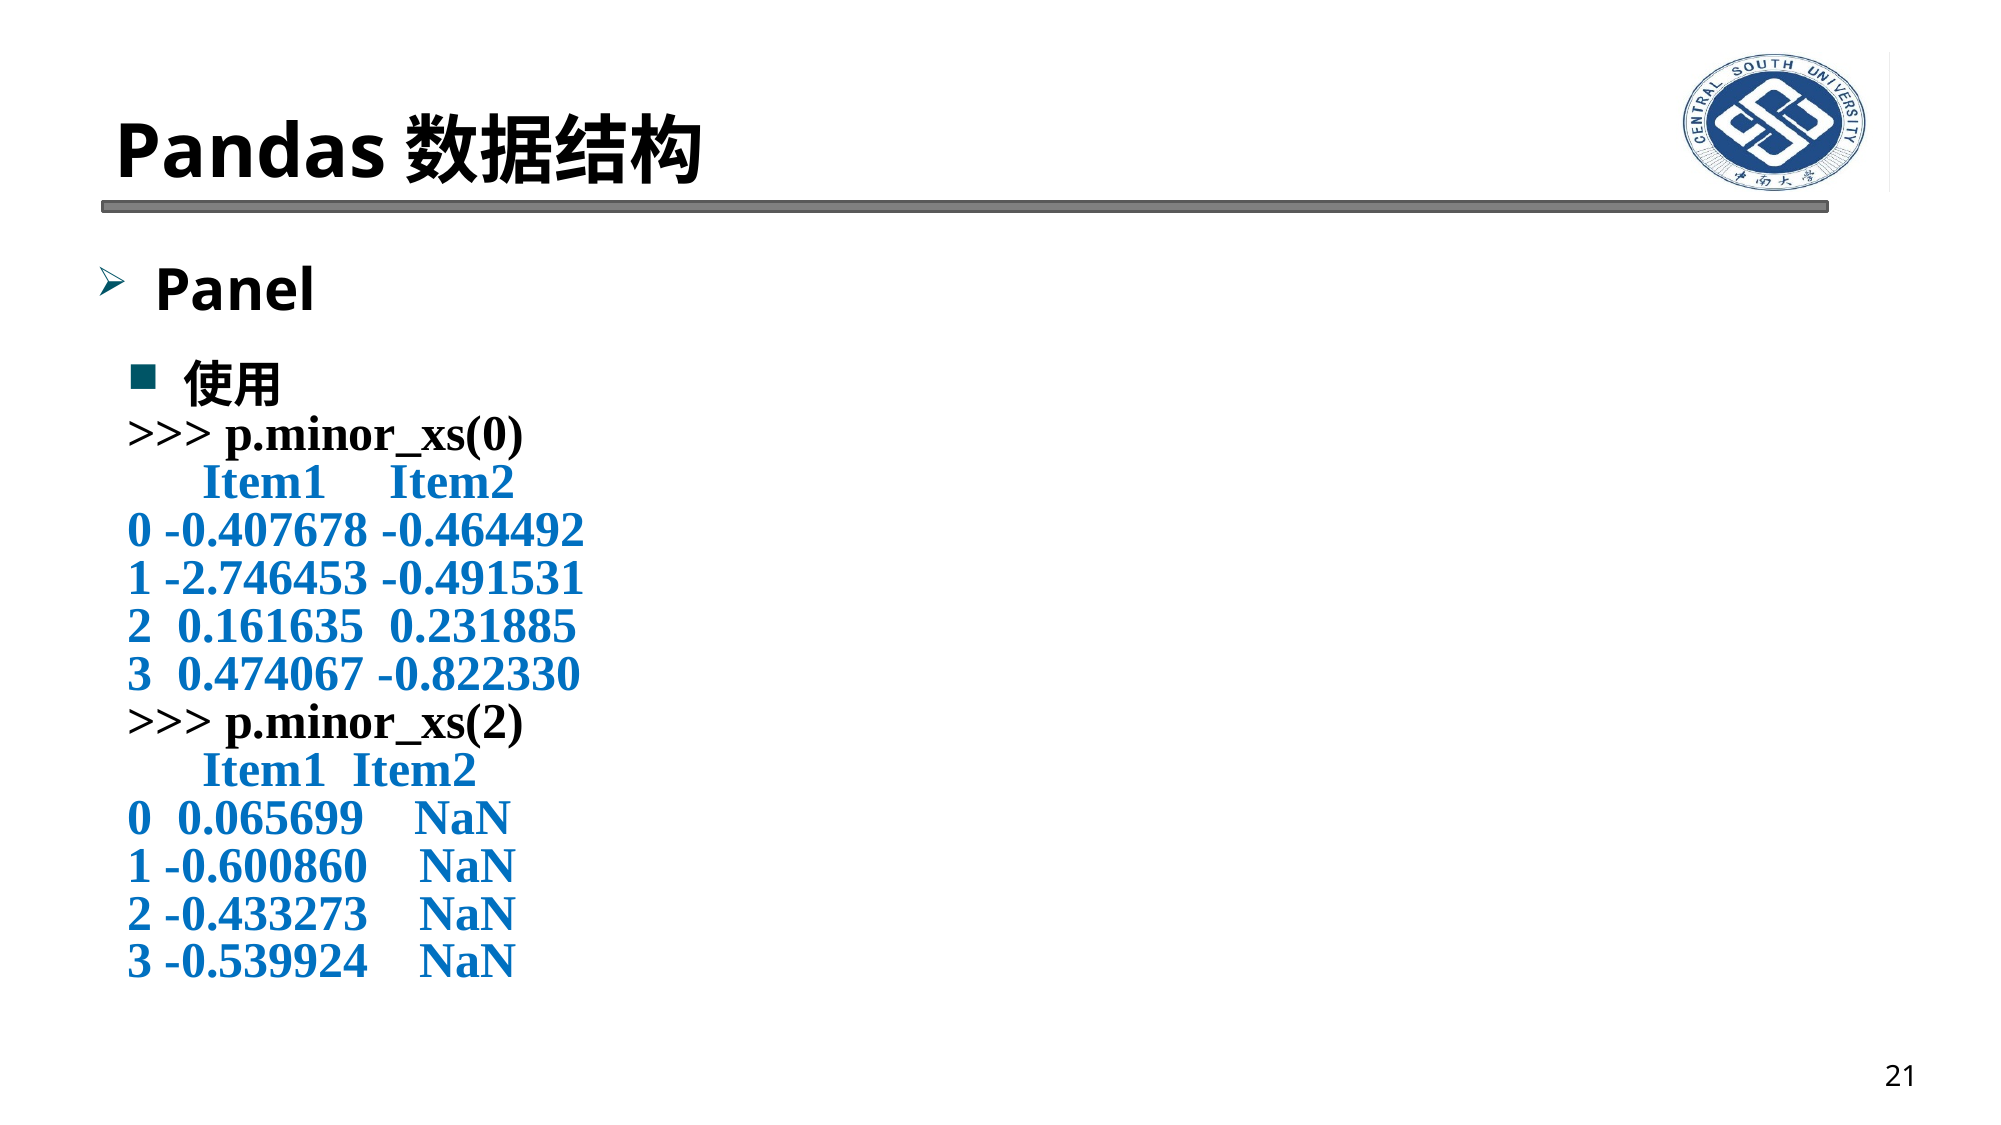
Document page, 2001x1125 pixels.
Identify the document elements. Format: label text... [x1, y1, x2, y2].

slide_number 21 [1516, 1049, 1934, 1125]
title Pandas数据结构 [99, 12, 1805, 200]
picture [1805, 52, 1890, 192]
list Panel 使用 >>> p.minor_xs(0) Item1 Item2 0 -0.407678 -0.464492 1 -2.746453 -0.491531 2 0.161635 0.231885 3 0.474067 -0.822330 >>> p.minor_xs(2) Item1 Item2 0 0.065699 NaN 1 -0.600860 NaN 2 -0.433273 NaN 3 -0.539924 NaN [81, 209, 1898, 1013]
